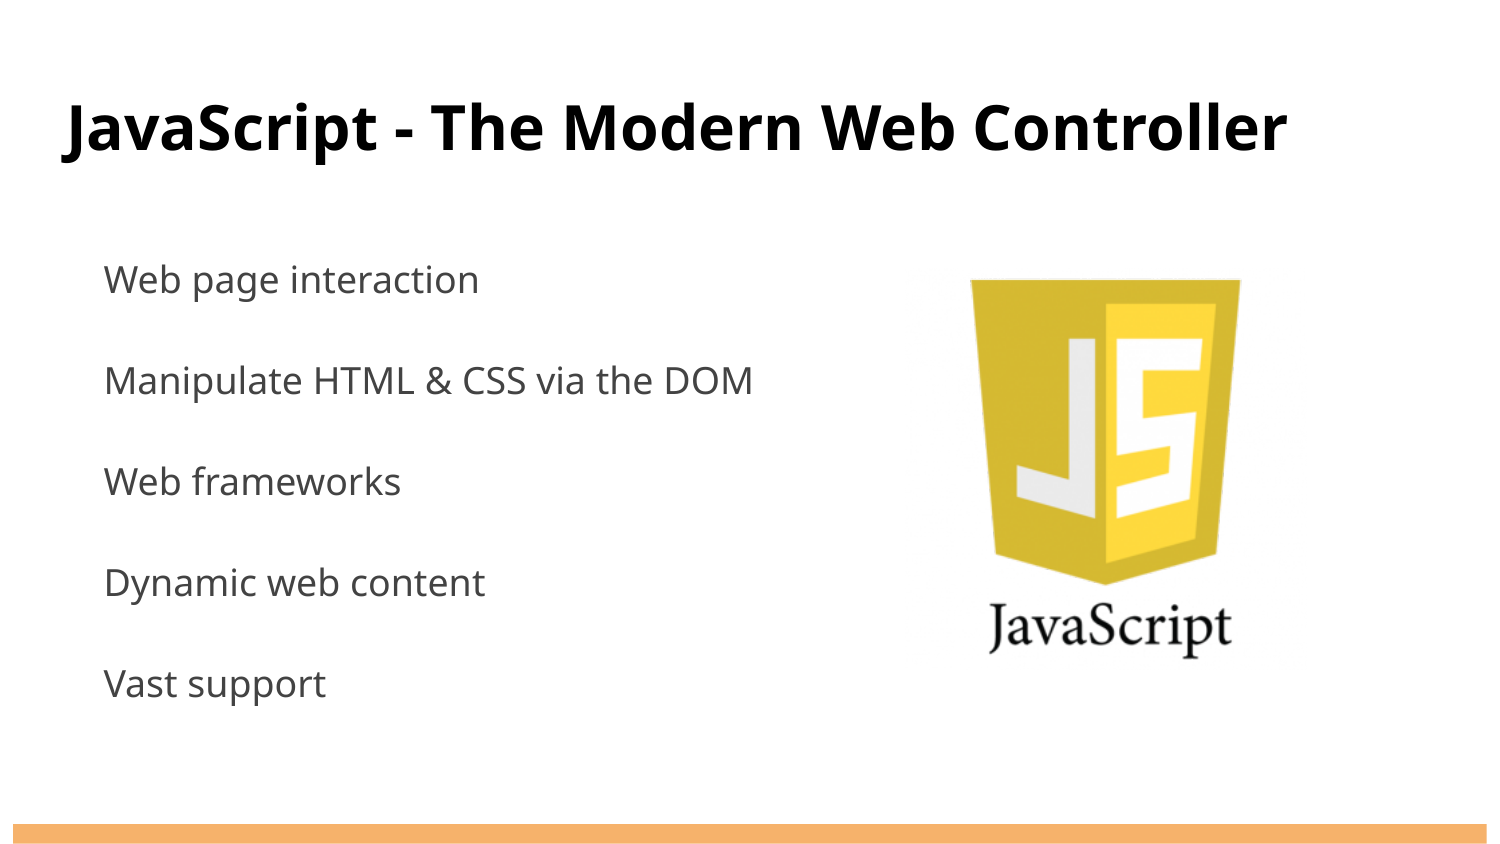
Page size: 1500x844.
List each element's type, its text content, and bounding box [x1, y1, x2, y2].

picture [905, 268, 1307, 671]
list Web page interaction Manipulate HTML & CSS via the DOM Web frameworks Dynamic web content Vast support [51, 189, 1449, 750]
title JavaScript - The Modern Web Controller [51, 72, 1449, 176]
